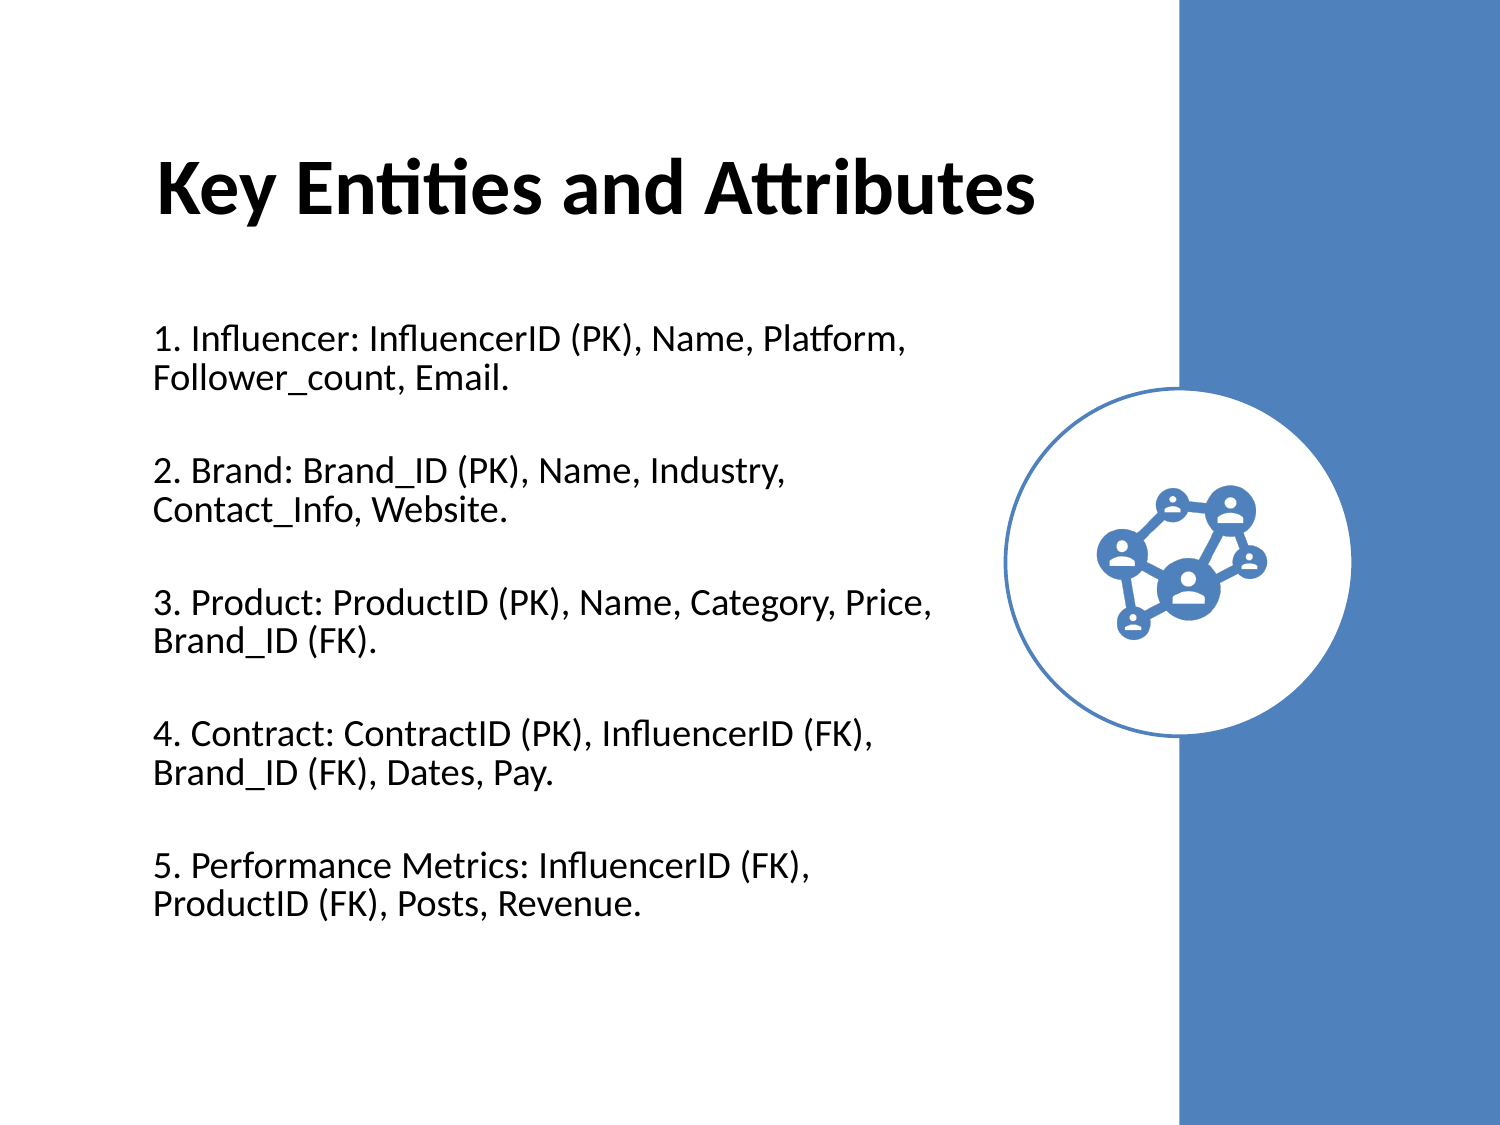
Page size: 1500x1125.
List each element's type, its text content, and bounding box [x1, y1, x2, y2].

picture [1086, 469, 1275, 658]
list 1. Influencer: InfluencerID (PK), Name, Platform, Follower_count, Email. 2. Brand: Brand_ID (PK), Name, Industry, Contact_Info, Website. 3. Product: ProductID (PK), Name, Category, Price, Brand_ID (FK). 4. Contract: ContractID (PK), InfluencerID (FK), Brand_ID (FK), Dates, Pay. 5. Performance Metrics: InfluencerID (FK), ProductID (FK), Posts, Revenue. [137, 313, 964, 936]
text_box [1177, 0, 1500, 1125]
text_box [1003, 386, 1356, 739]
title Key Entities and Attributes [137, 112, 1058, 276]
